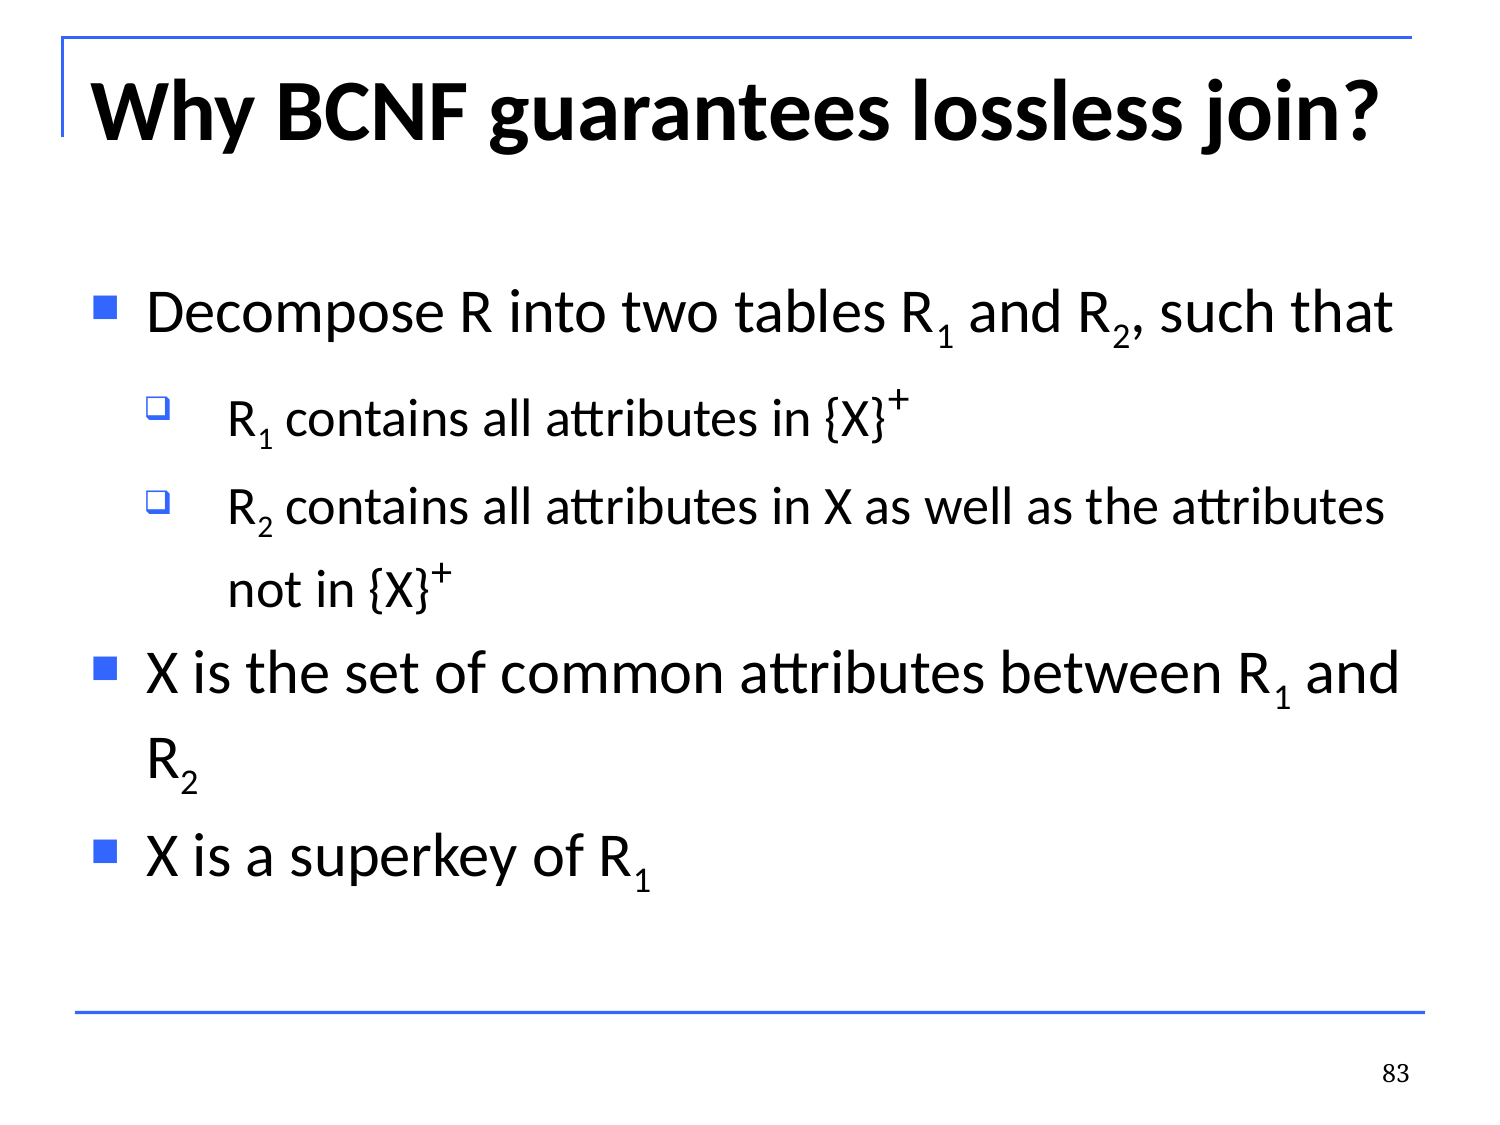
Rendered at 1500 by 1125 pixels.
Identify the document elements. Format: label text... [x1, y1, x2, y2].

slide_number 83 [1074, 1023, 1426, 1100]
list Decompose R into two tables R1 and R2, such that R1 contains all attributes in {X}+ R2 contains all attributes in X as well as the attributes not in {X}+ X is the set of common attributes between R1 and R2 X is a superkey of R1 [74, 262, 1450, 1006]
title Why BCNF guarantees lossless join? [74, 45, 1426, 233]
